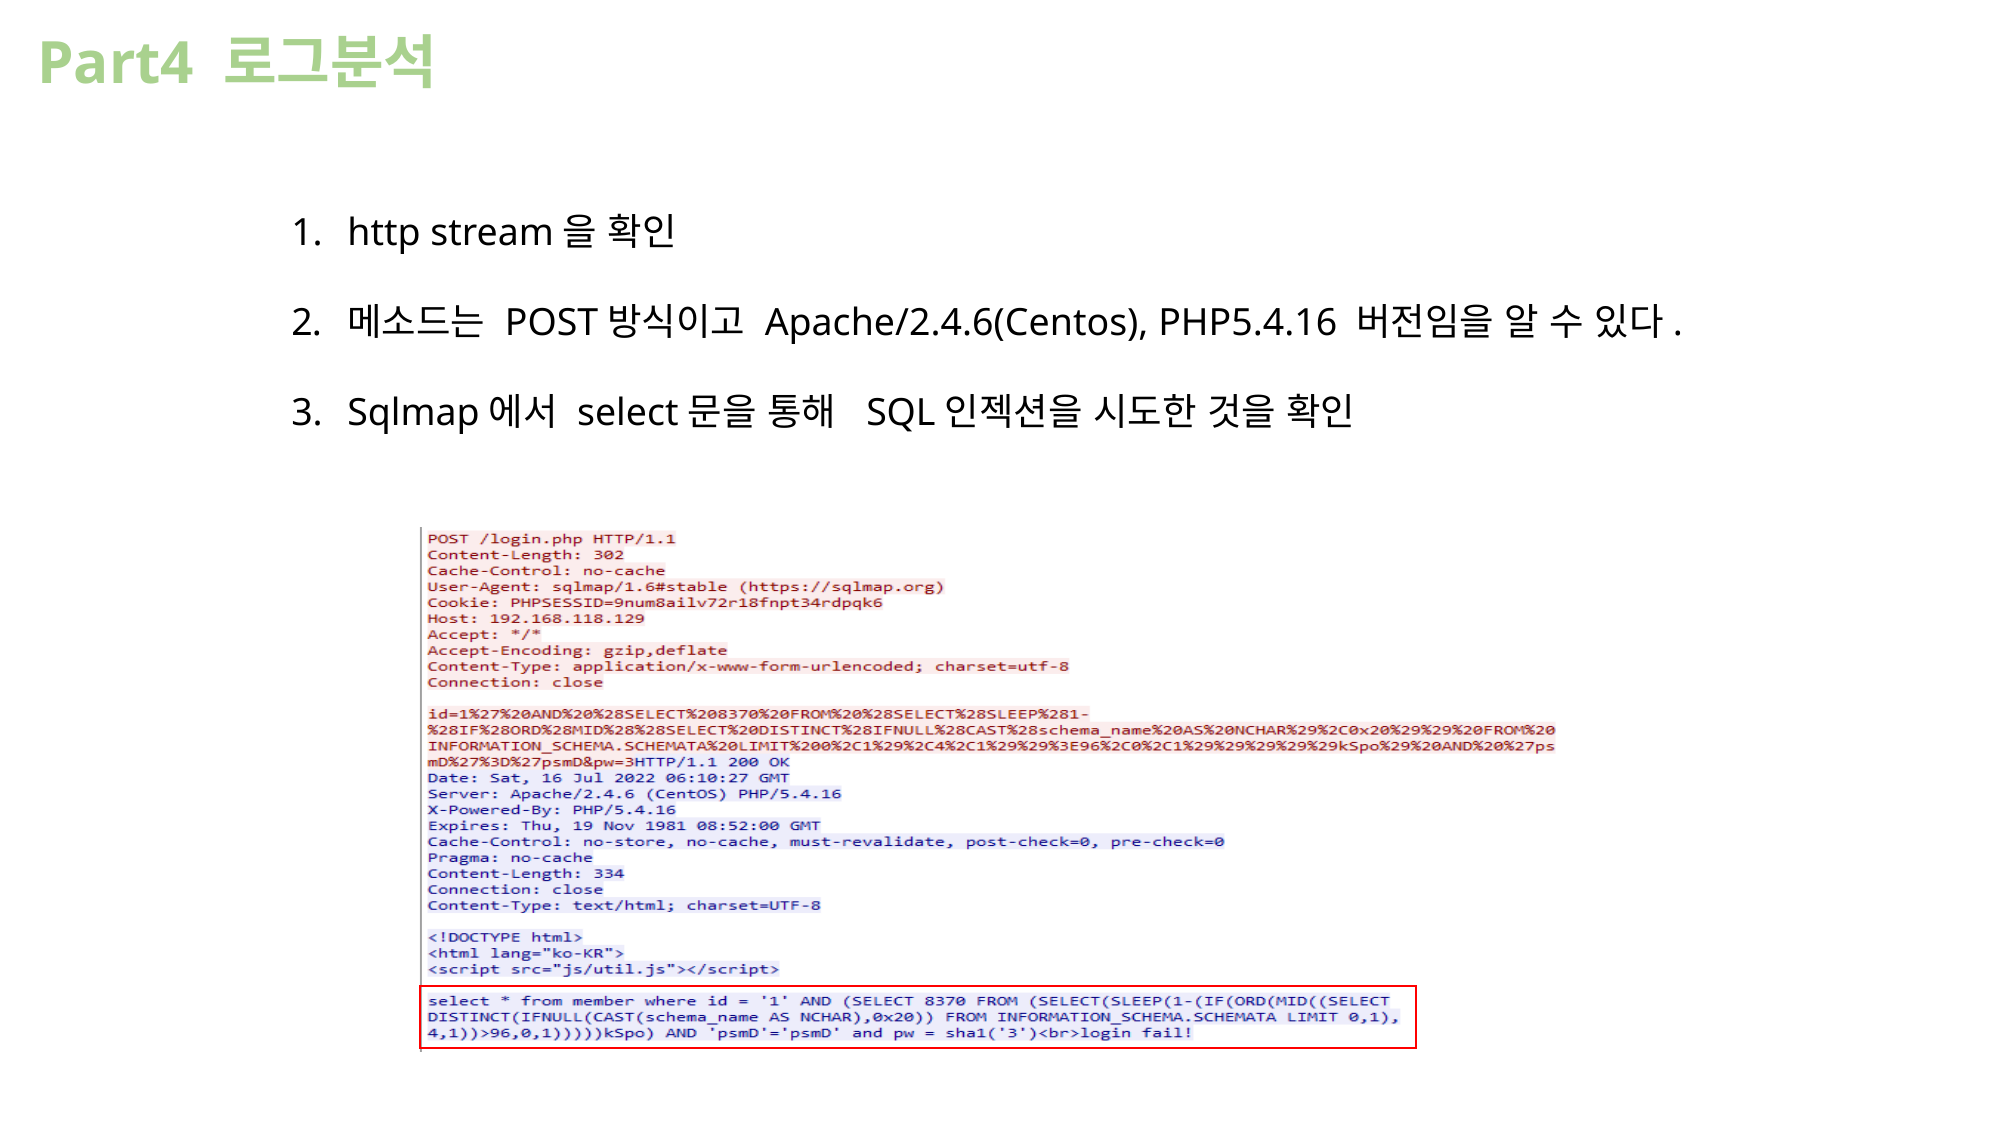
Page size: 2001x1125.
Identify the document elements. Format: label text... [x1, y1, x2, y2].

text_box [419, 527, 1562, 1051]
text_box Part4 로그분석 [22, 17, 453, 102]
text_box http stream을 확인 메소드는 POST방식이고 Apache/2.4.6(Centos), PHP5.4.16 버전임을 알 수 있다. Sqlmap에서 select문을 통해 SQL인젝션을 시도한 것을 확인 [276, 200, 1933, 441]
